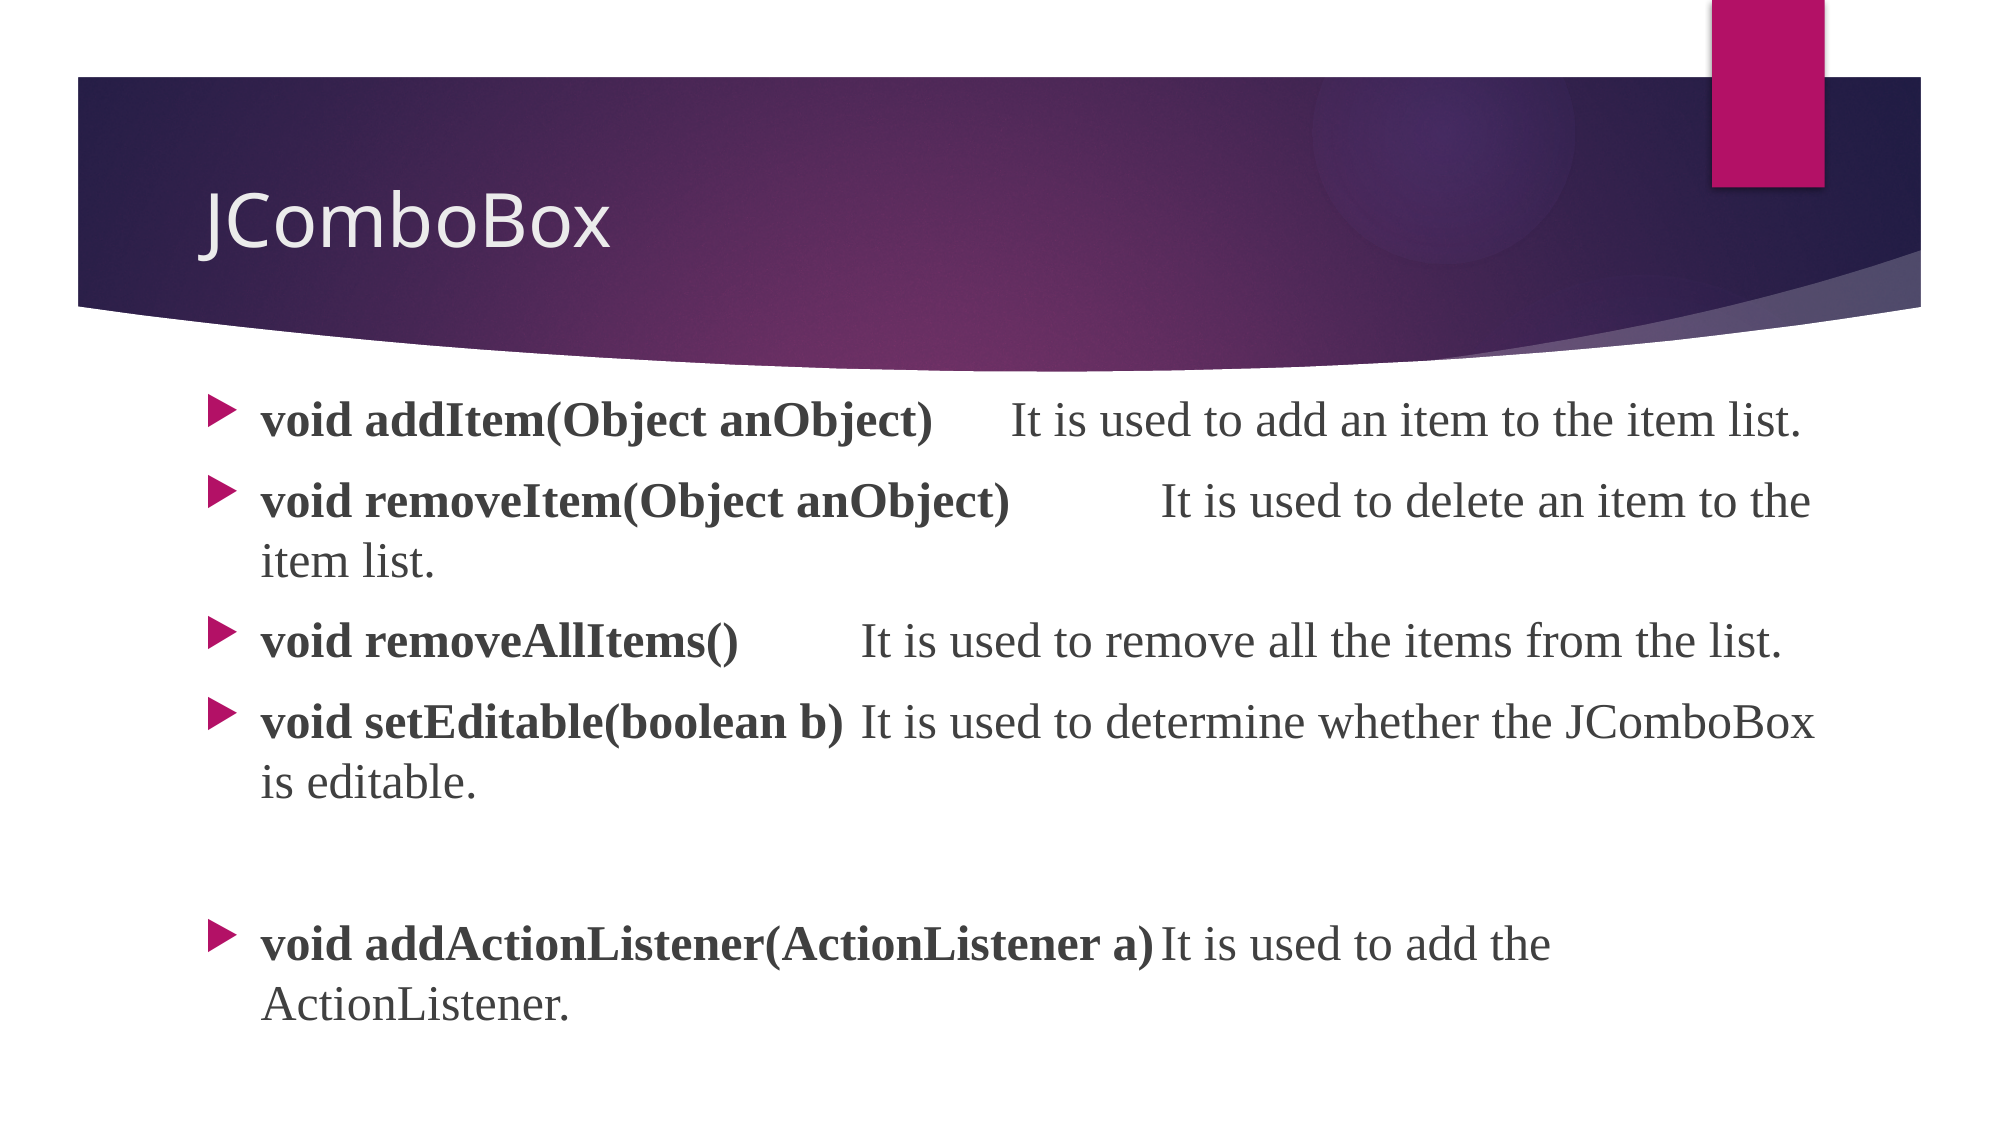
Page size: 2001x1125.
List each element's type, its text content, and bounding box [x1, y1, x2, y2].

list void addItem(Object anObject) It is used to add an item to the item list. void removeItem(Object anObject) It is used to delete an item to the item list. void removeAllItems() It is used to remove all the items from the list. void setEditable(boolean b) It is used to determine whether the JComboBox is editable. void addActionListener(ActionListener a) It is used to add the ActionListener. [189, 378, 1845, 1075]
title JComboBox [189, 159, 1627, 276]
